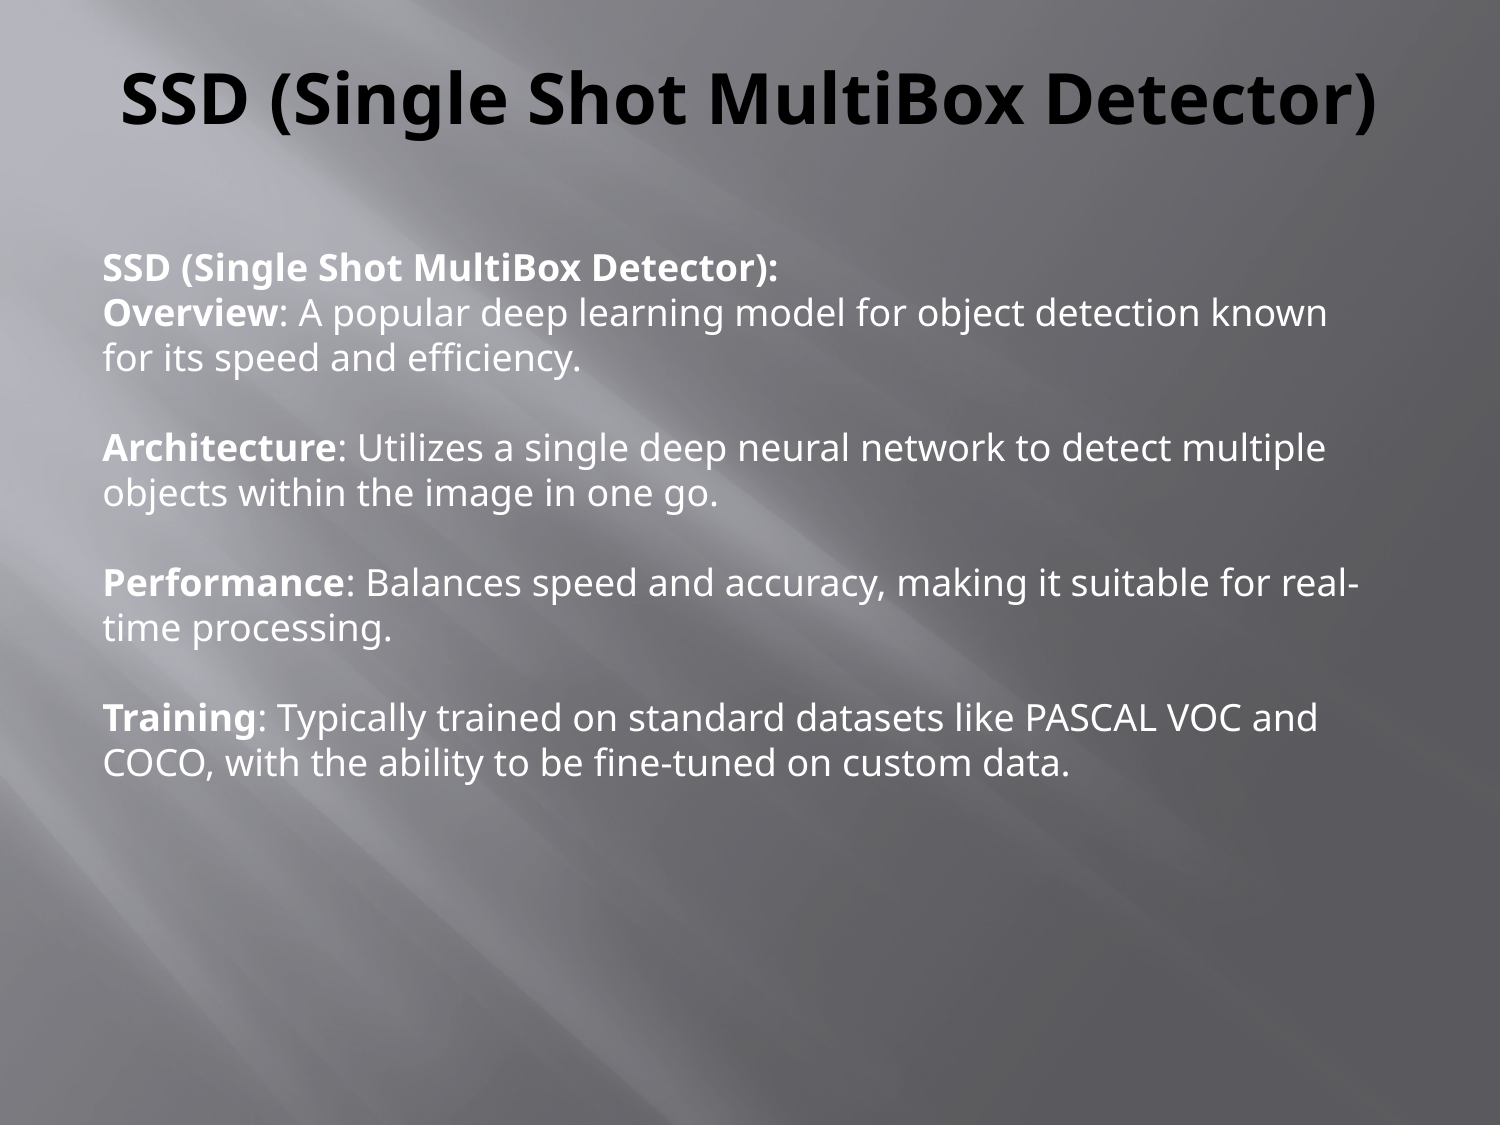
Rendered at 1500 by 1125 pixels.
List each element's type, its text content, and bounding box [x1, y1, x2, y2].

title SSD (Single Shot MultiBox Detector) [75, 45, 1425, 233]
text_box SSD (Single Shot MultiBox Detector): Overview: A popular deep learning model for object detection known for its speed and efficiency. Architecture: Utilizes a single deep neural network to detect multiple objects within the image in one go. Performance: Balances speed and accuracy, making it suitable for real-time processing. Training: Typically trained on standard datasets like PASCAL VOC and COCO, with the ability to be fine-tuned on custom data. [87, 236, 1400, 792]
